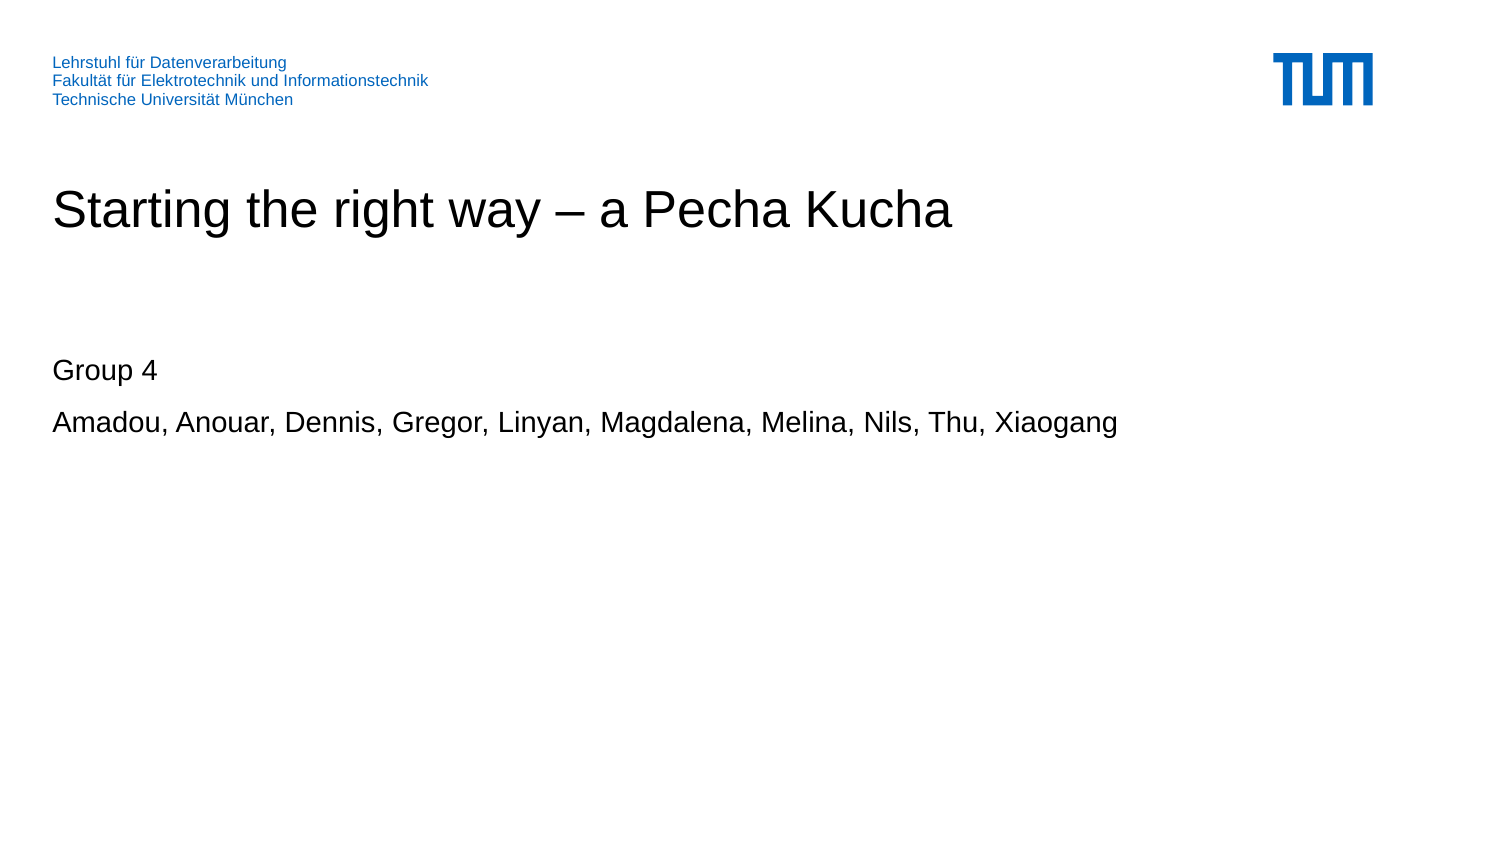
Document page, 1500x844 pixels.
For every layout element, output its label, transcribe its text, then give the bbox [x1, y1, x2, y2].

list Group 4 Amadou, Anouar, Dennis, Gregor, Linyan, Magdalena, Melina, Nils, Thu, Xiaogang [52, 333, 1449, 491]
title Starting the right way – a Pecha Kucha [52, 171, 1449, 234]
